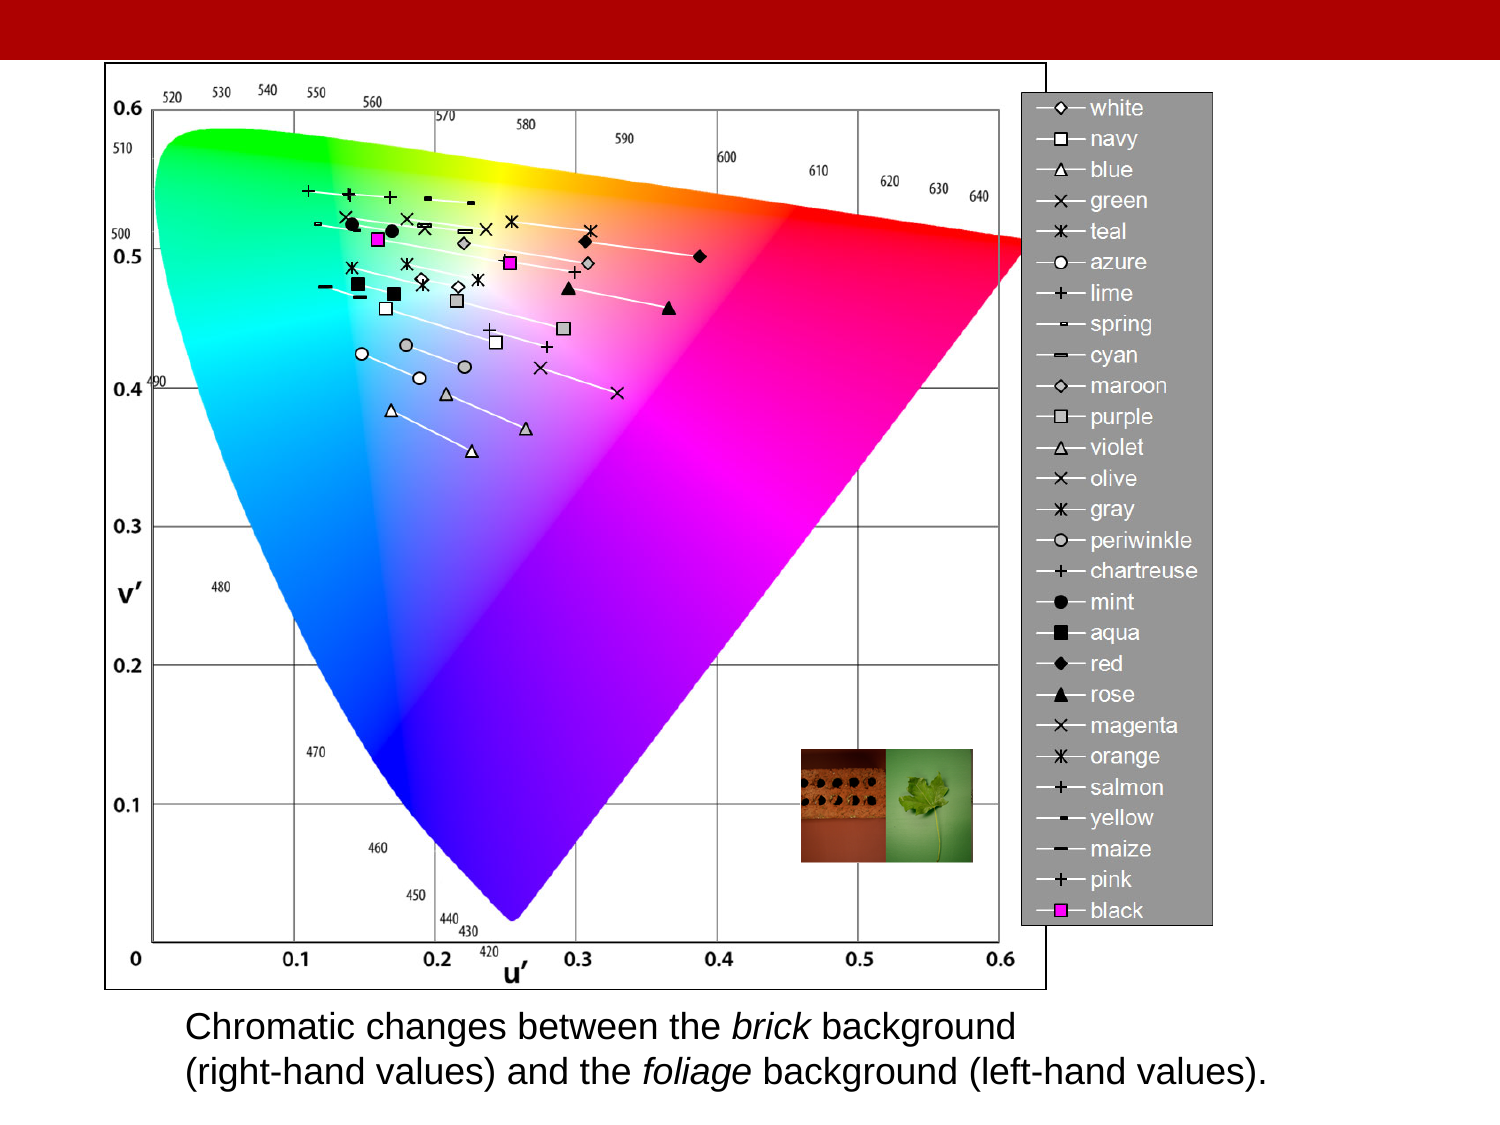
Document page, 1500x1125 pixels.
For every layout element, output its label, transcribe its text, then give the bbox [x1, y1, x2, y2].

picture [103, 62, 1213, 991]
text_box Chromatic changes between the brick background (right-hand values) and the foliage background (left-hand values). [170, 994, 1283, 1100]
